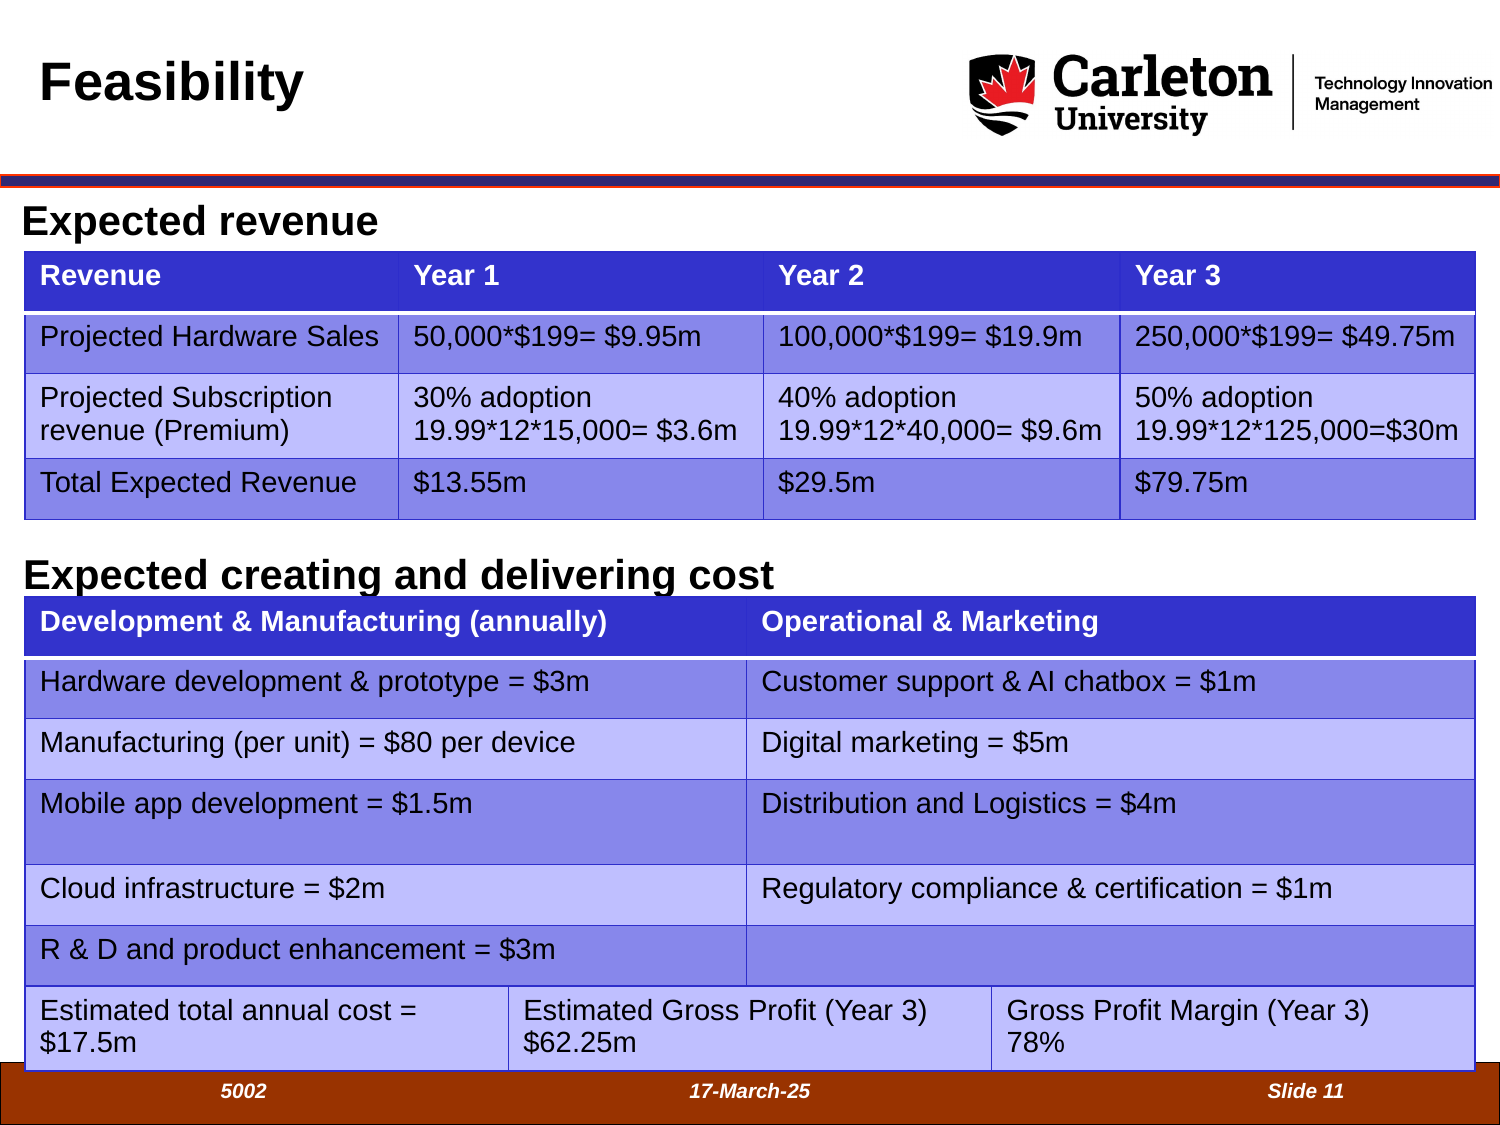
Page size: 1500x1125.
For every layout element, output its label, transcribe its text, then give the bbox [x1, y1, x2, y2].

text_box 5002 [99, 1072, 388, 1125]
table_cell Projected Hardware Sales [26, 315, 398, 373]
table_cell Manufacturing (per unit) = $80 per device [26, 719, 746, 779]
table_cell Customer support & AI chatbox = $1m [747, 660, 1474, 718]
table_cell 100,000*$199= $19.9m [764, 315, 1119, 373]
table_header Year 1 [399, 253, 763, 311]
table_header Operational & Marketing [747, 598, 1474, 656]
table_cell Mobile app development = $1.5m [26, 780, 746, 864]
table_cell 40% adoption 19.99*12*40,000= $9.6m [764, 374, 1119, 458]
table_cell $79.75m [1121, 459, 1474, 519]
table_cell $13.55m [399, 459, 763, 519]
table_cell Total Expected Revenue [26, 459, 398, 519]
table_cell Digital marketing = $5m [747, 719, 1474, 779]
text_box Expected revenue [6, 186, 427, 251]
text_box Expected creating and delivering cost [8, 540, 957, 606]
table_cell [747, 926, 1474, 985]
table_cell Projected Subscription revenue (Premium) [26, 374, 398, 458]
table_cell Hardware development & prototype = $3m [26, 660, 746, 718]
table_header Development & Manufacturing (annually) [26, 598, 746, 656]
table_header Revenue [26, 253, 398, 311]
table_cell Estimated Gross Profit (Year 3) $62.25m [509, 987, 991, 1070]
table_header Year 3 [1121, 253, 1474, 311]
text_box 17-March-25 [606, 1072, 894, 1125]
table_cell $29.5m [764, 459, 1119, 519]
table_cell 50,000*$199= $9.95m [399, 315, 763, 373]
table_cell Cloud infrastructure = $2m [26, 865, 746, 925]
table_cell Gross Profit Margin (Year 3) 78% [992, 987, 1474, 1070]
table_cell 250,000*$199= $49.75m [1121, 315, 1474, 373]
text_box Slide 11 [1237, 1072, 1375, 1125]
table_cell Estimated total annual cost = $17.5m [26, 987, 508, 1070]
table_header Year 2 [764, 253, 1119, 311]
text_box Feasibility [24, 0, 1500, 154]
table_cell R & D and product enhancement = $3m [26, 926, 746, 985]
table_cell 30% adoption 19.99*12*15,000= $3.6m [399, 374, 763, 458]
table_cell Regulatory compliance & certification = $1m [747, 865, 1474, 925]
table_cell Distribution and Logistics = $4m [747, 780, 1474, 864]
table_cell 50% adoption 19.99*12*125,000=$30m [1121, 374, 1474, 458]
